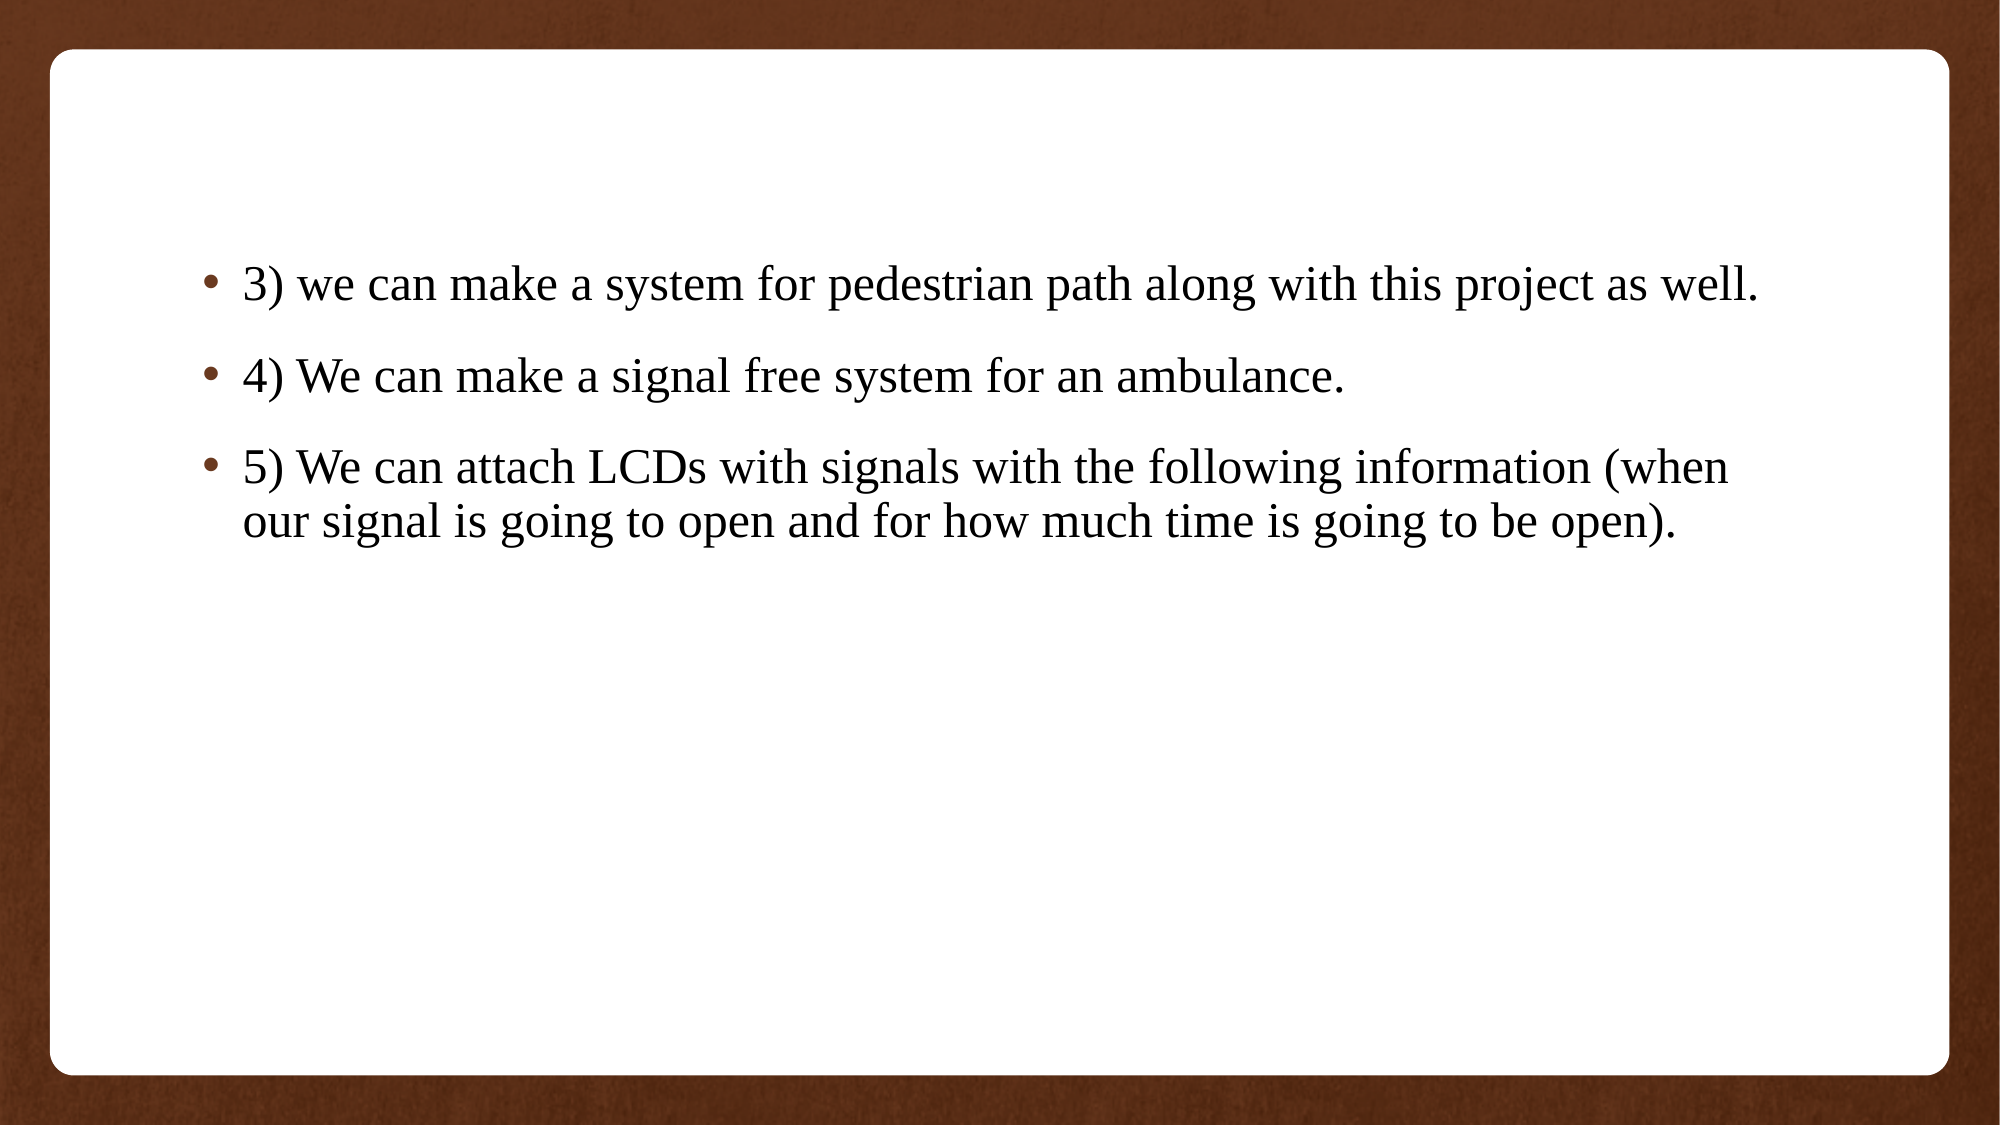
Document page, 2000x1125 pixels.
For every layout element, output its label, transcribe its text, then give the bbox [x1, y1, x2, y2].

list 3) we can make a system for pedestrian path along with this project as well. 4) We can make a signal free system for an ambulance. 5) We can attach LCDs with signals with the following information (when our signal is going to open and for how much time is going to be open). [187, 249, 1787, 950]
